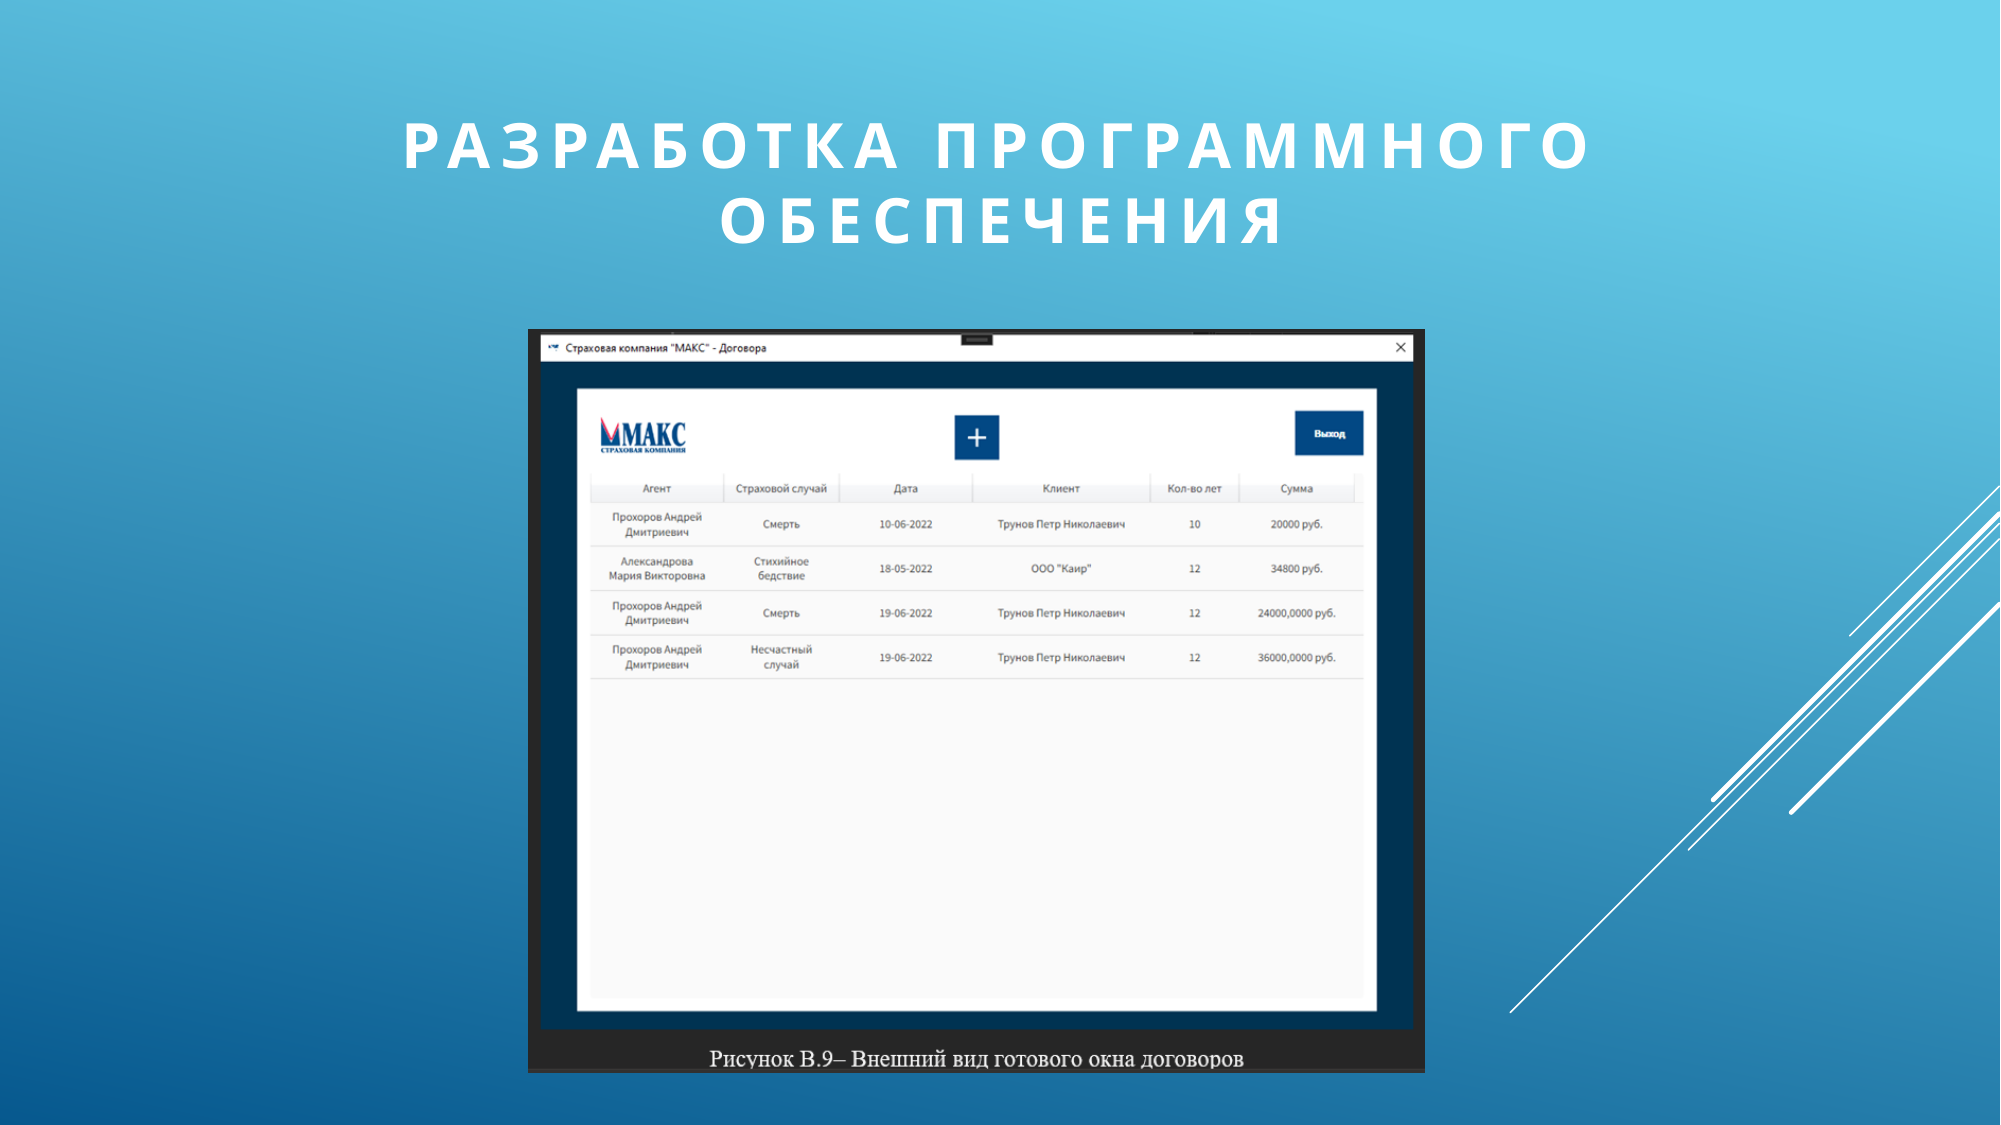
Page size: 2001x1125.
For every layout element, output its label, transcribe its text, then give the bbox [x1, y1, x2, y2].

picture [527, 329, 1426, 1074]
title РАЗРАБОТКА программного обеспечения [381, 84, 1619, 276]
